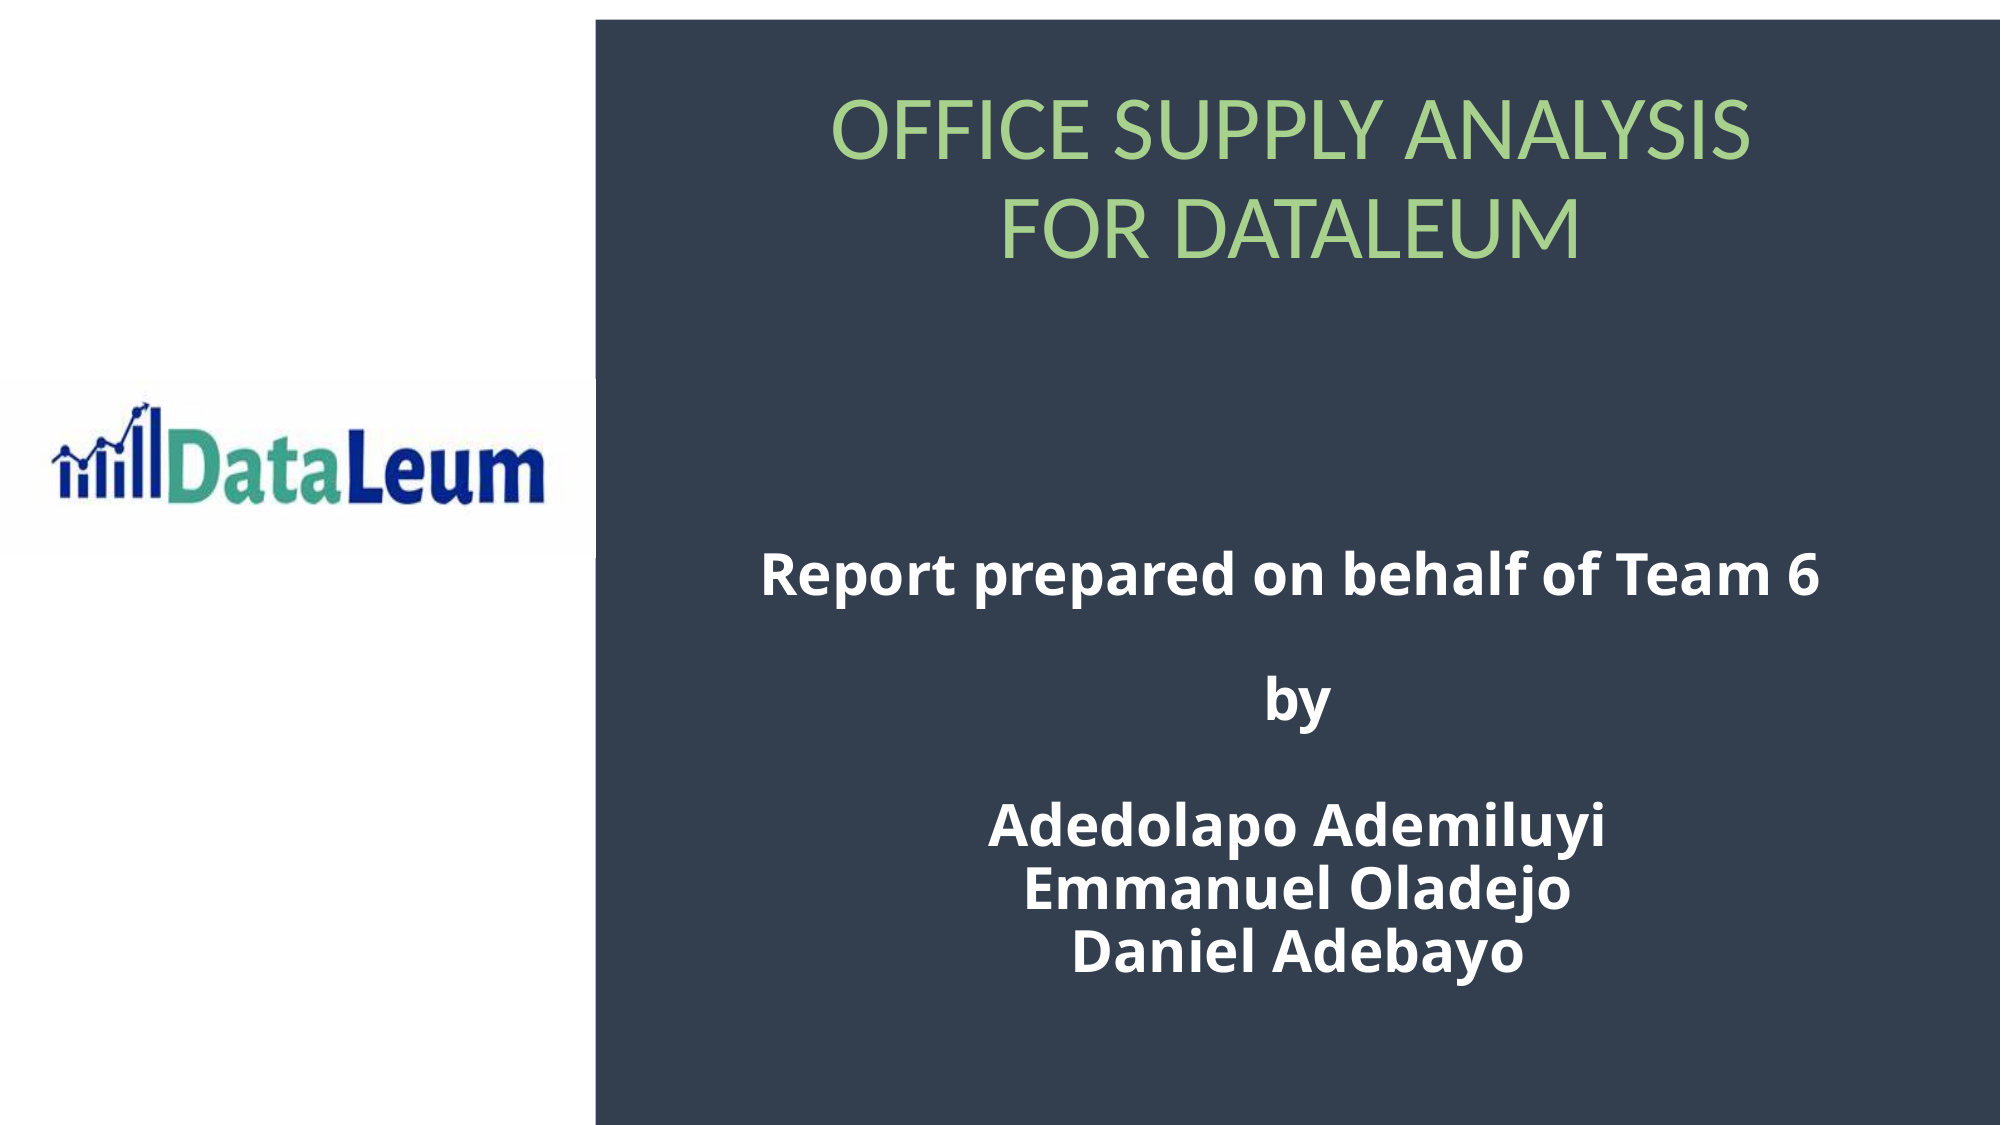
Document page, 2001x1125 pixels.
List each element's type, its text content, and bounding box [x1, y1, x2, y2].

title Report prepared on behalf of Team 6 by Adedolapo Ademiluyi Emmanuel Oladejo Daniel Adebayo [595, 19, 2000, 1125]
picture [0, 379, 596, 558]
subtitle OFFICE SUPPLY ANALYSIS FOR DATALEUM [752, 72, 1833, 345]
